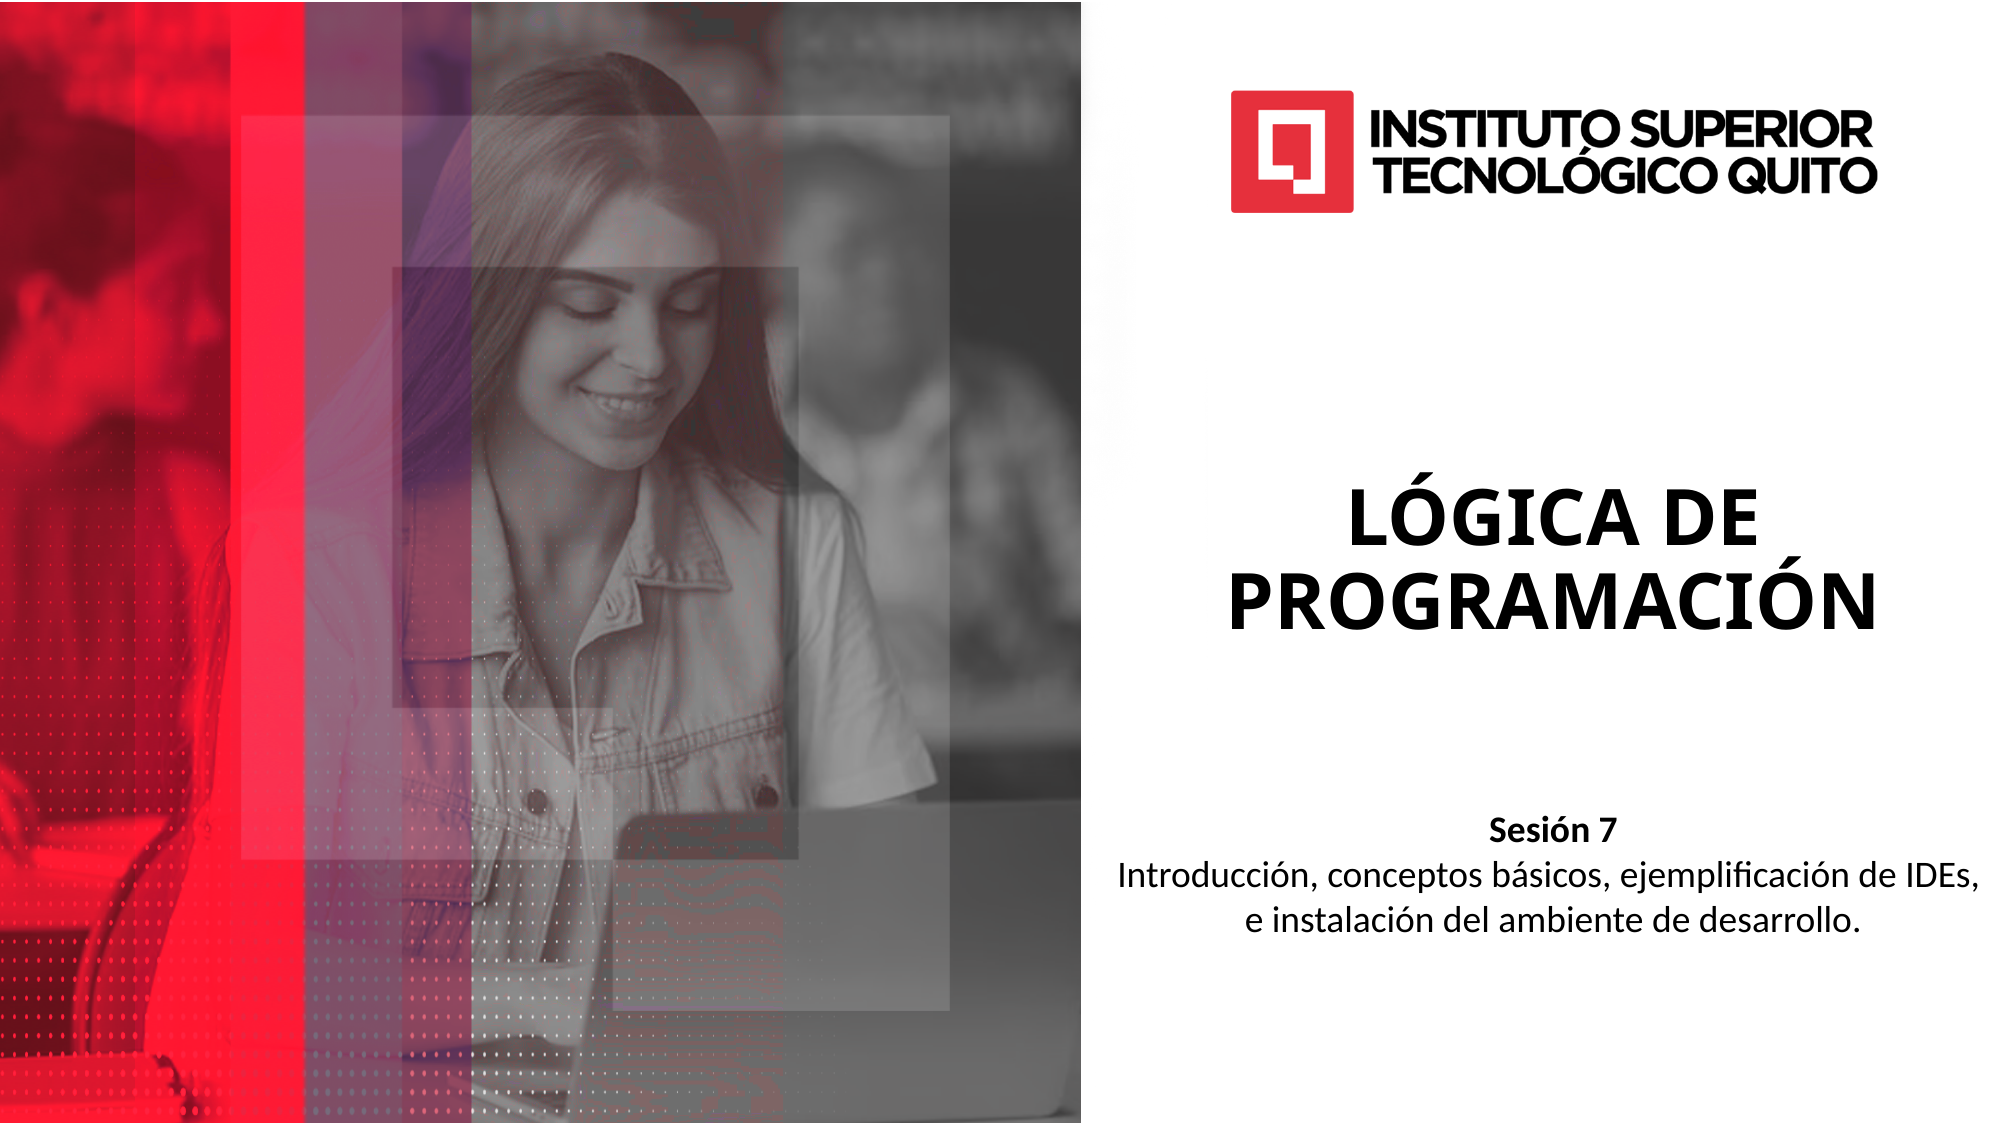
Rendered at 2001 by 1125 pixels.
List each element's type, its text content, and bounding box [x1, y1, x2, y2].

picture [0, 2, 2000, 1123]
text_box Sesión 7 Introducción, conceptos básicos, ejemplificación de IDEs, e instalación del ambiente de desarrollo. [1102, 797, 2000, 948]
title LÓGICA DE PROGRAMACIÓN [1191, 445, 1916, 679]
